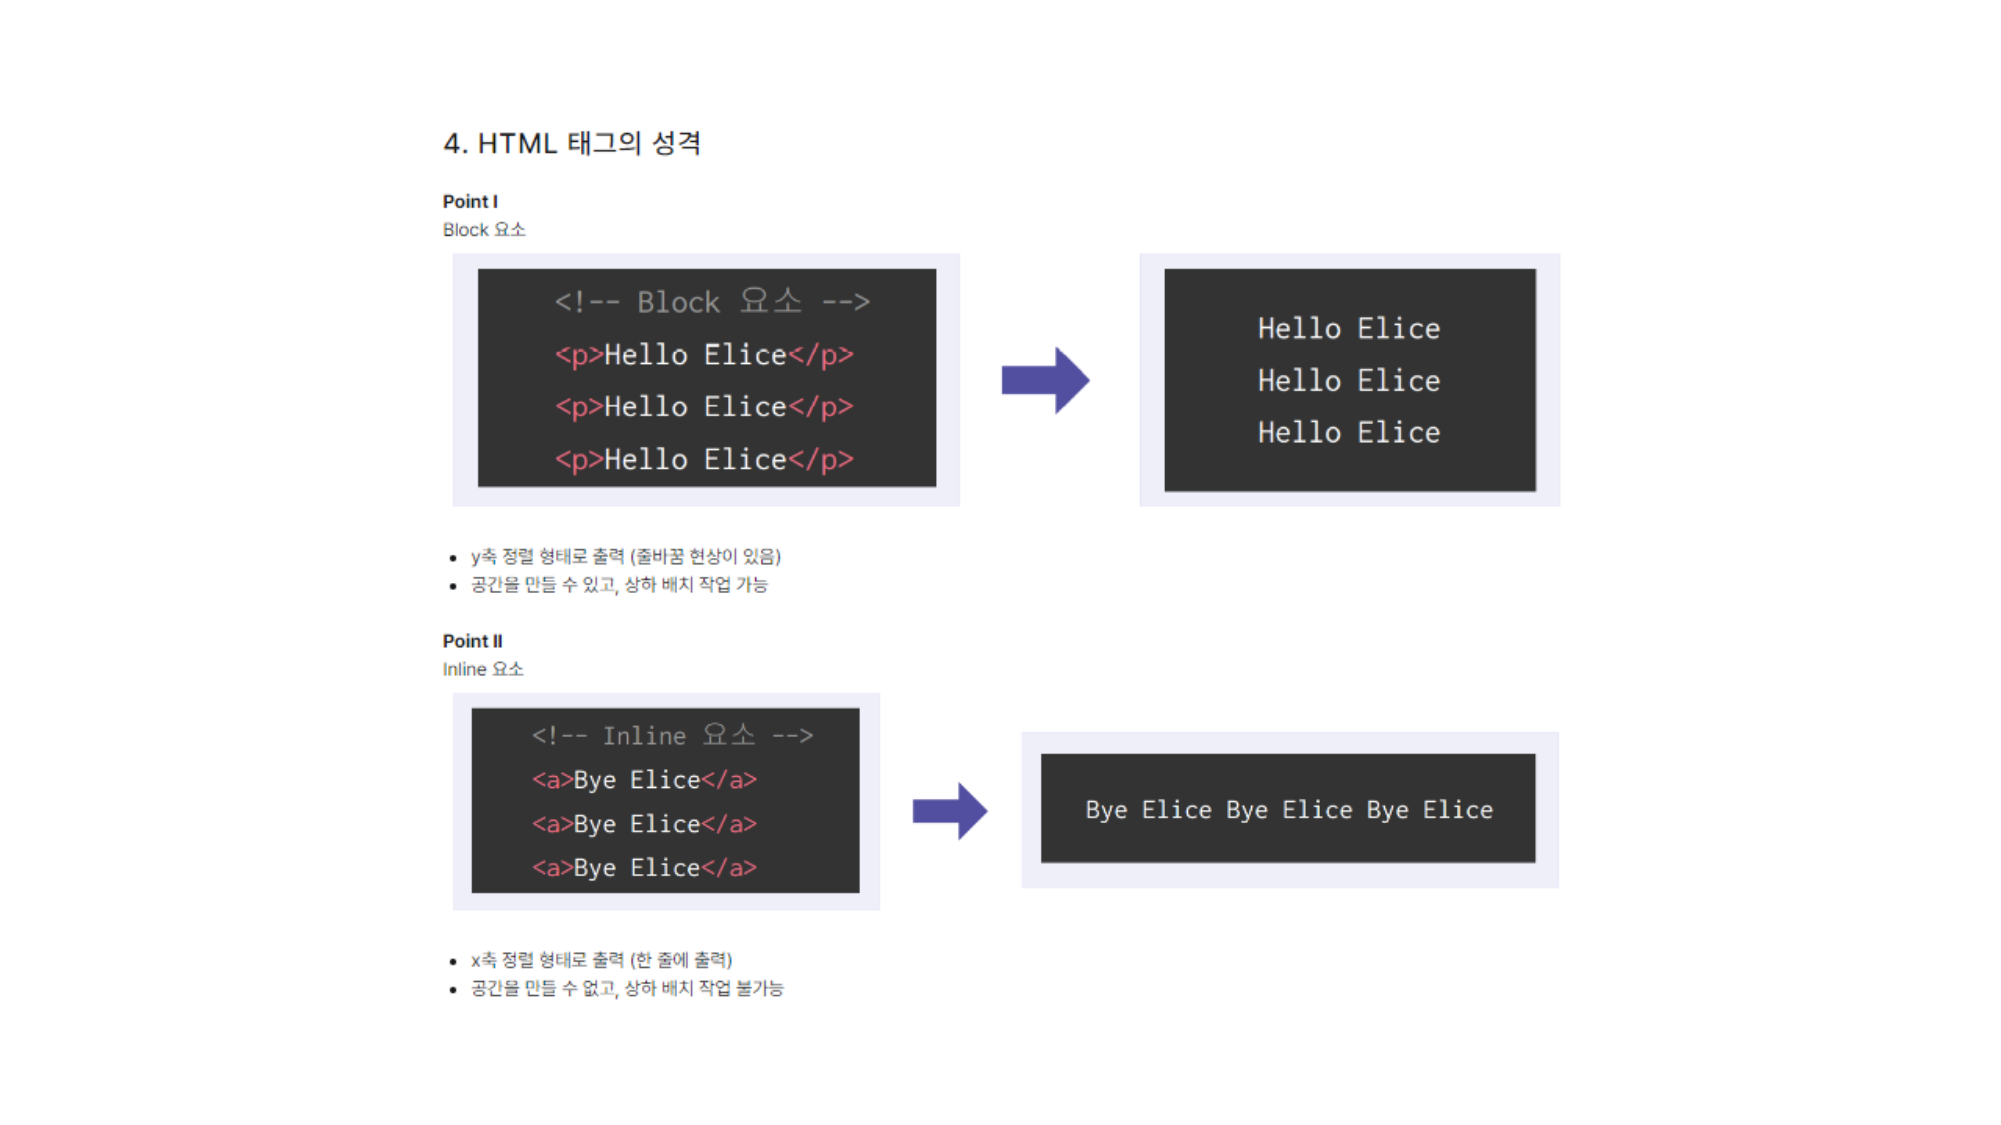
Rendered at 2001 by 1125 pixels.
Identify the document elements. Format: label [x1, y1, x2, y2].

picture [433, 119, 1567, 1006]
